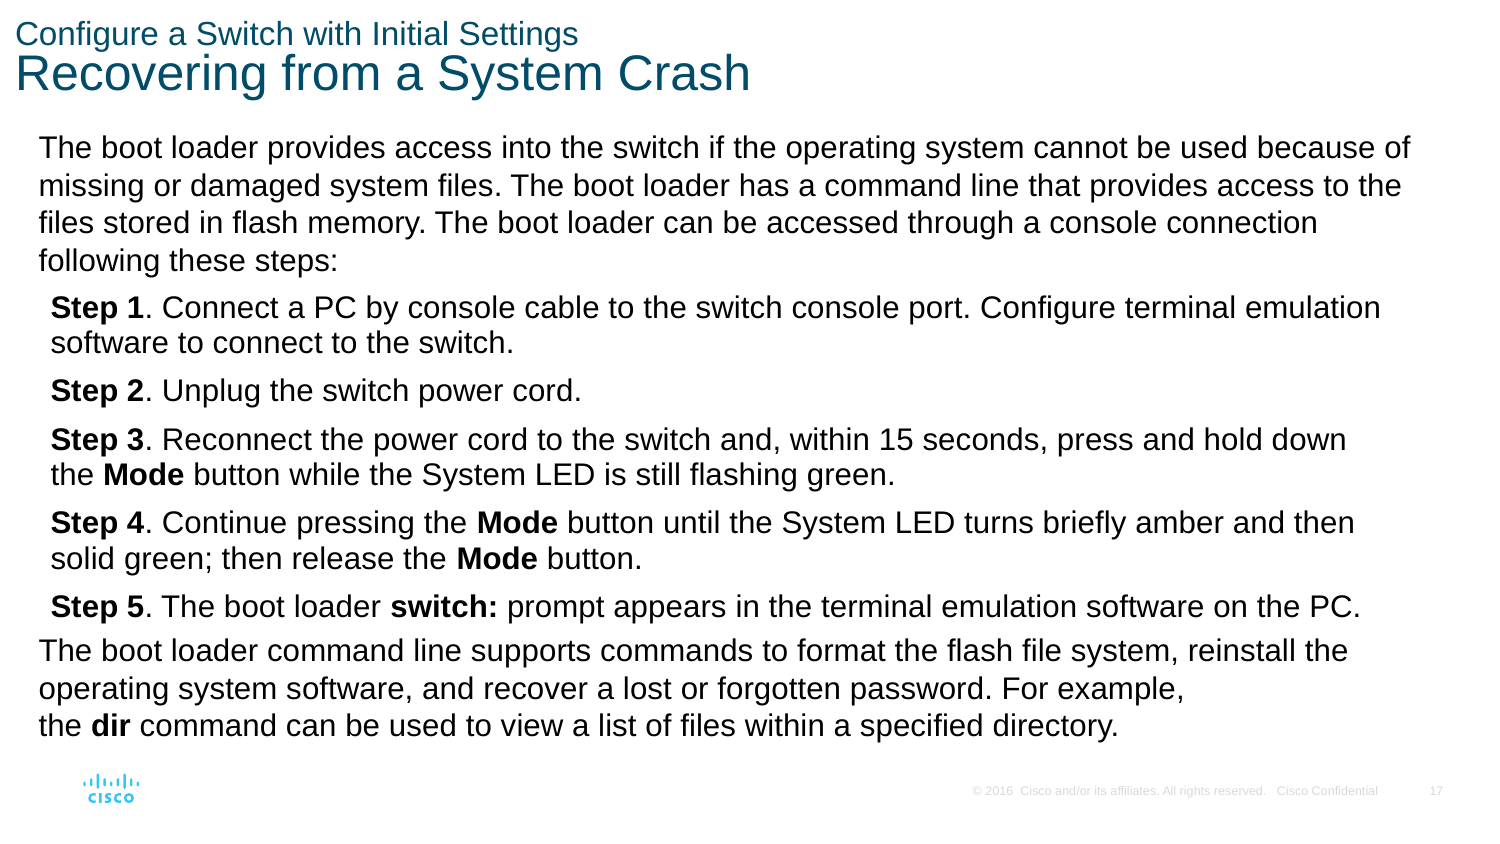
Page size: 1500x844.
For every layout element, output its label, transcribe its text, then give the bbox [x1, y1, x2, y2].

title Configure a Switch with Initial Settings Recovering from a System Crash [0, 0, 1369, 121]
list The boot loader provides access into the switch if the operating system cannot be used because of missing or damaged system files. The boot loader has a command line that provides access to the files stored in flash memory. The boot loader can be accessed through a console connection following these steps: Step 1. Connect a PC by console cable to the switch console port. Configure terminal emulation software to connect to the switch. Step 2. Unplug the switch power cord. Step 3. Reconnect the power cord to the switch and, within 15 seconds, press and hold down the Mode button while the System LED is still flashing green. Step 4. Continue pressing the Mode button until the System LED turns briefly amber and then solid green; then release the Mode button. Step 5. The boot loader switch: prompt appears in the terminal emulation software on the PC. The boot loader command line supports commands to format the flash file system, reinstall the operating system software, and recover a lost or forgotten password. For example, the dir command can be used to view a list of files within a specified directory. [23, 120, 1437, 726]
